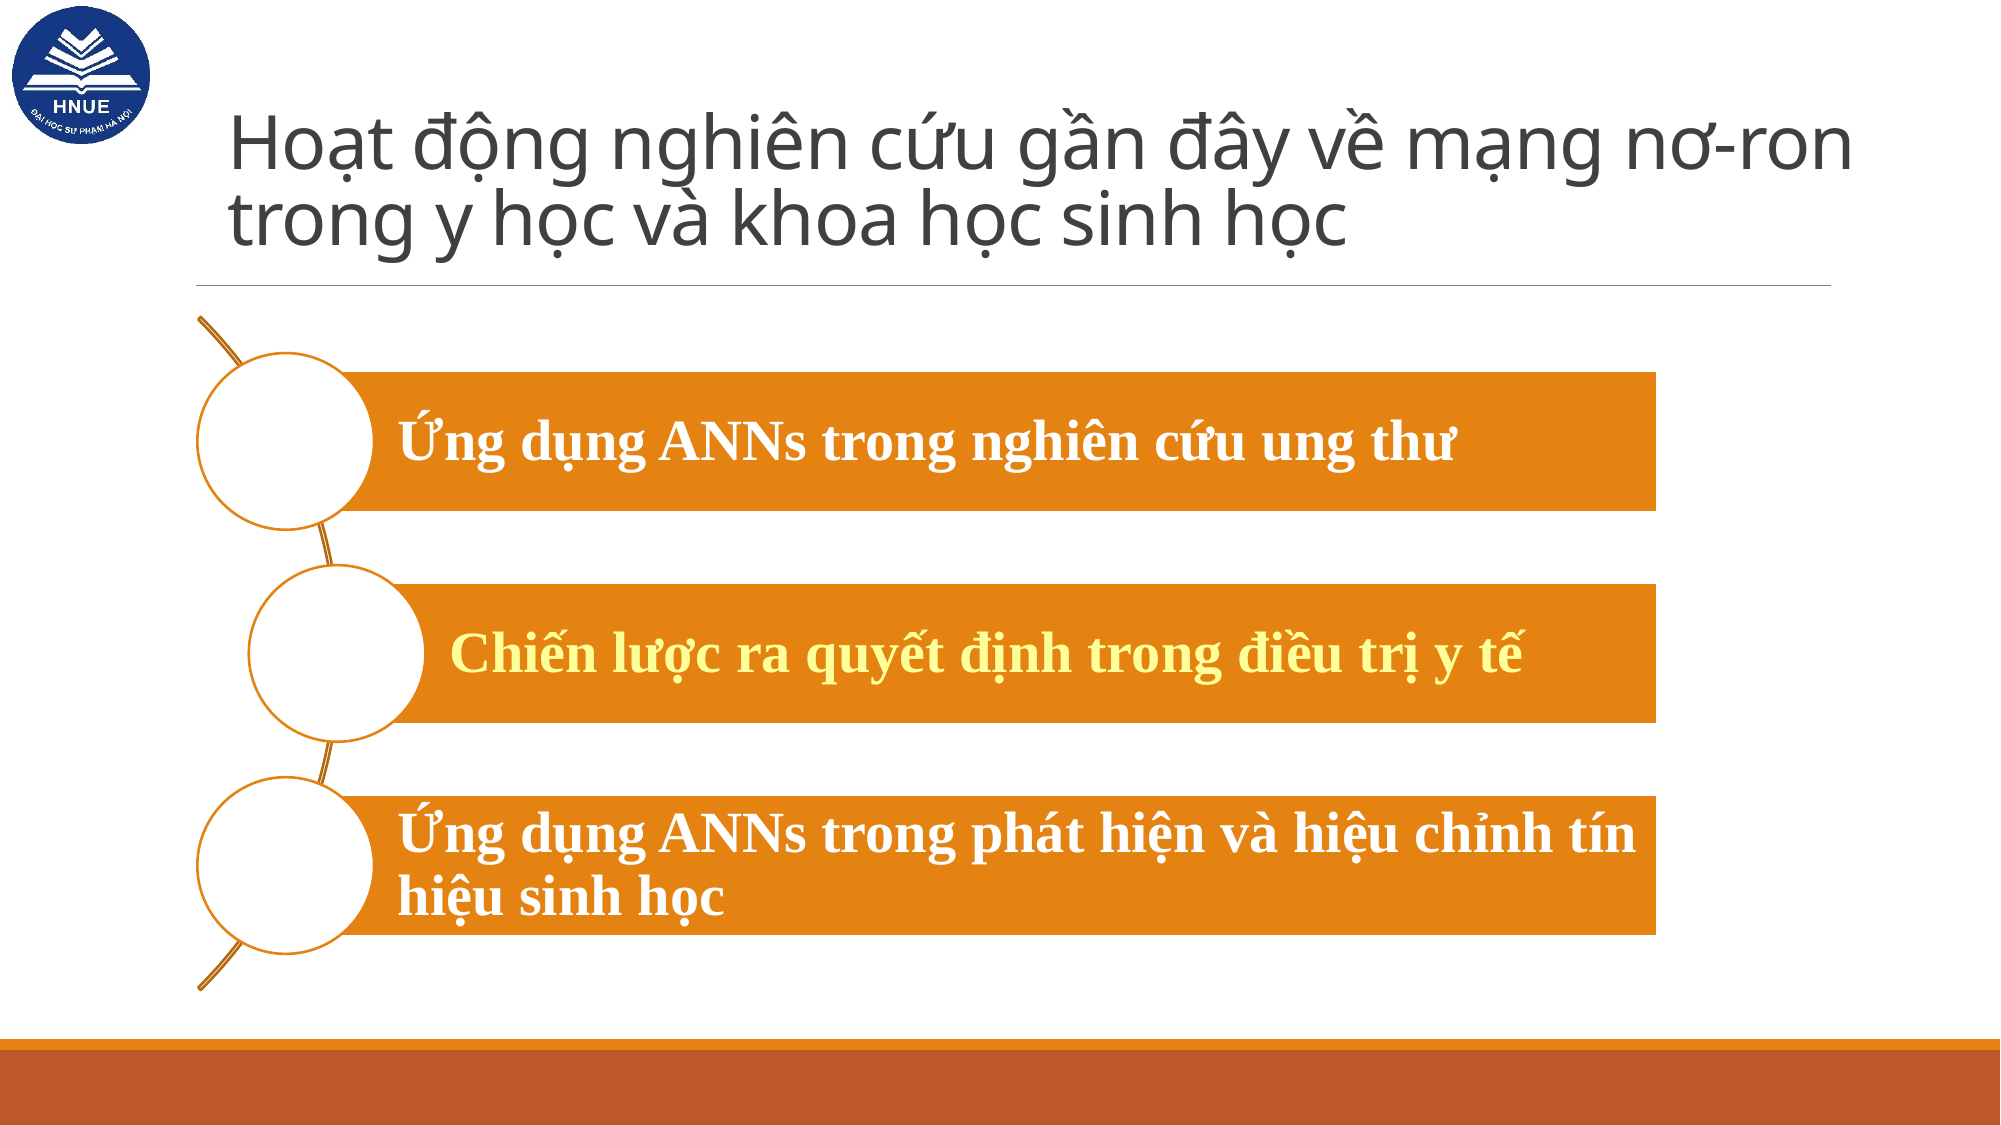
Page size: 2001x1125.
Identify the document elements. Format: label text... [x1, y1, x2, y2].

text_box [186, 299, 1668, 1008]
picture [11, 5, 151, 145]
title Hoạt động nghiên cứu gần đây về mạng nơ-ron trong y học và khoa học sinh học [212, 99, 1938, 269]
